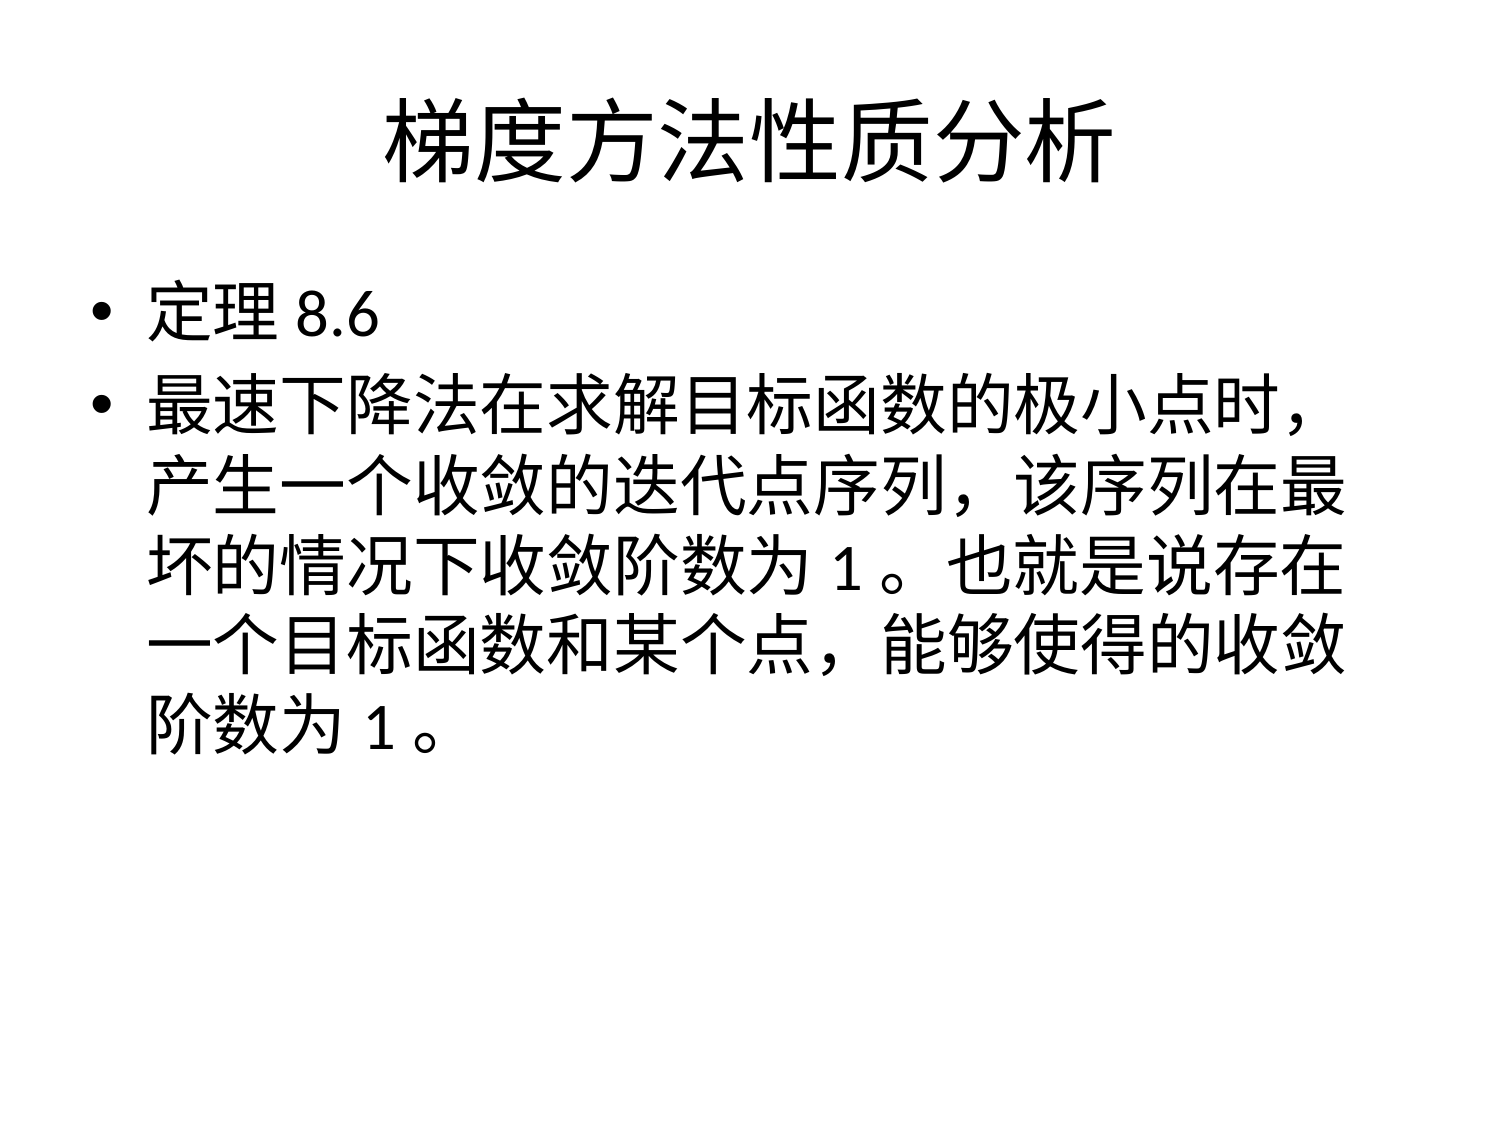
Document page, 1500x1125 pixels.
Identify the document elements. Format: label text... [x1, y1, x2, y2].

title 梯度方法性质分析 [75, 45, 1425, 233]
